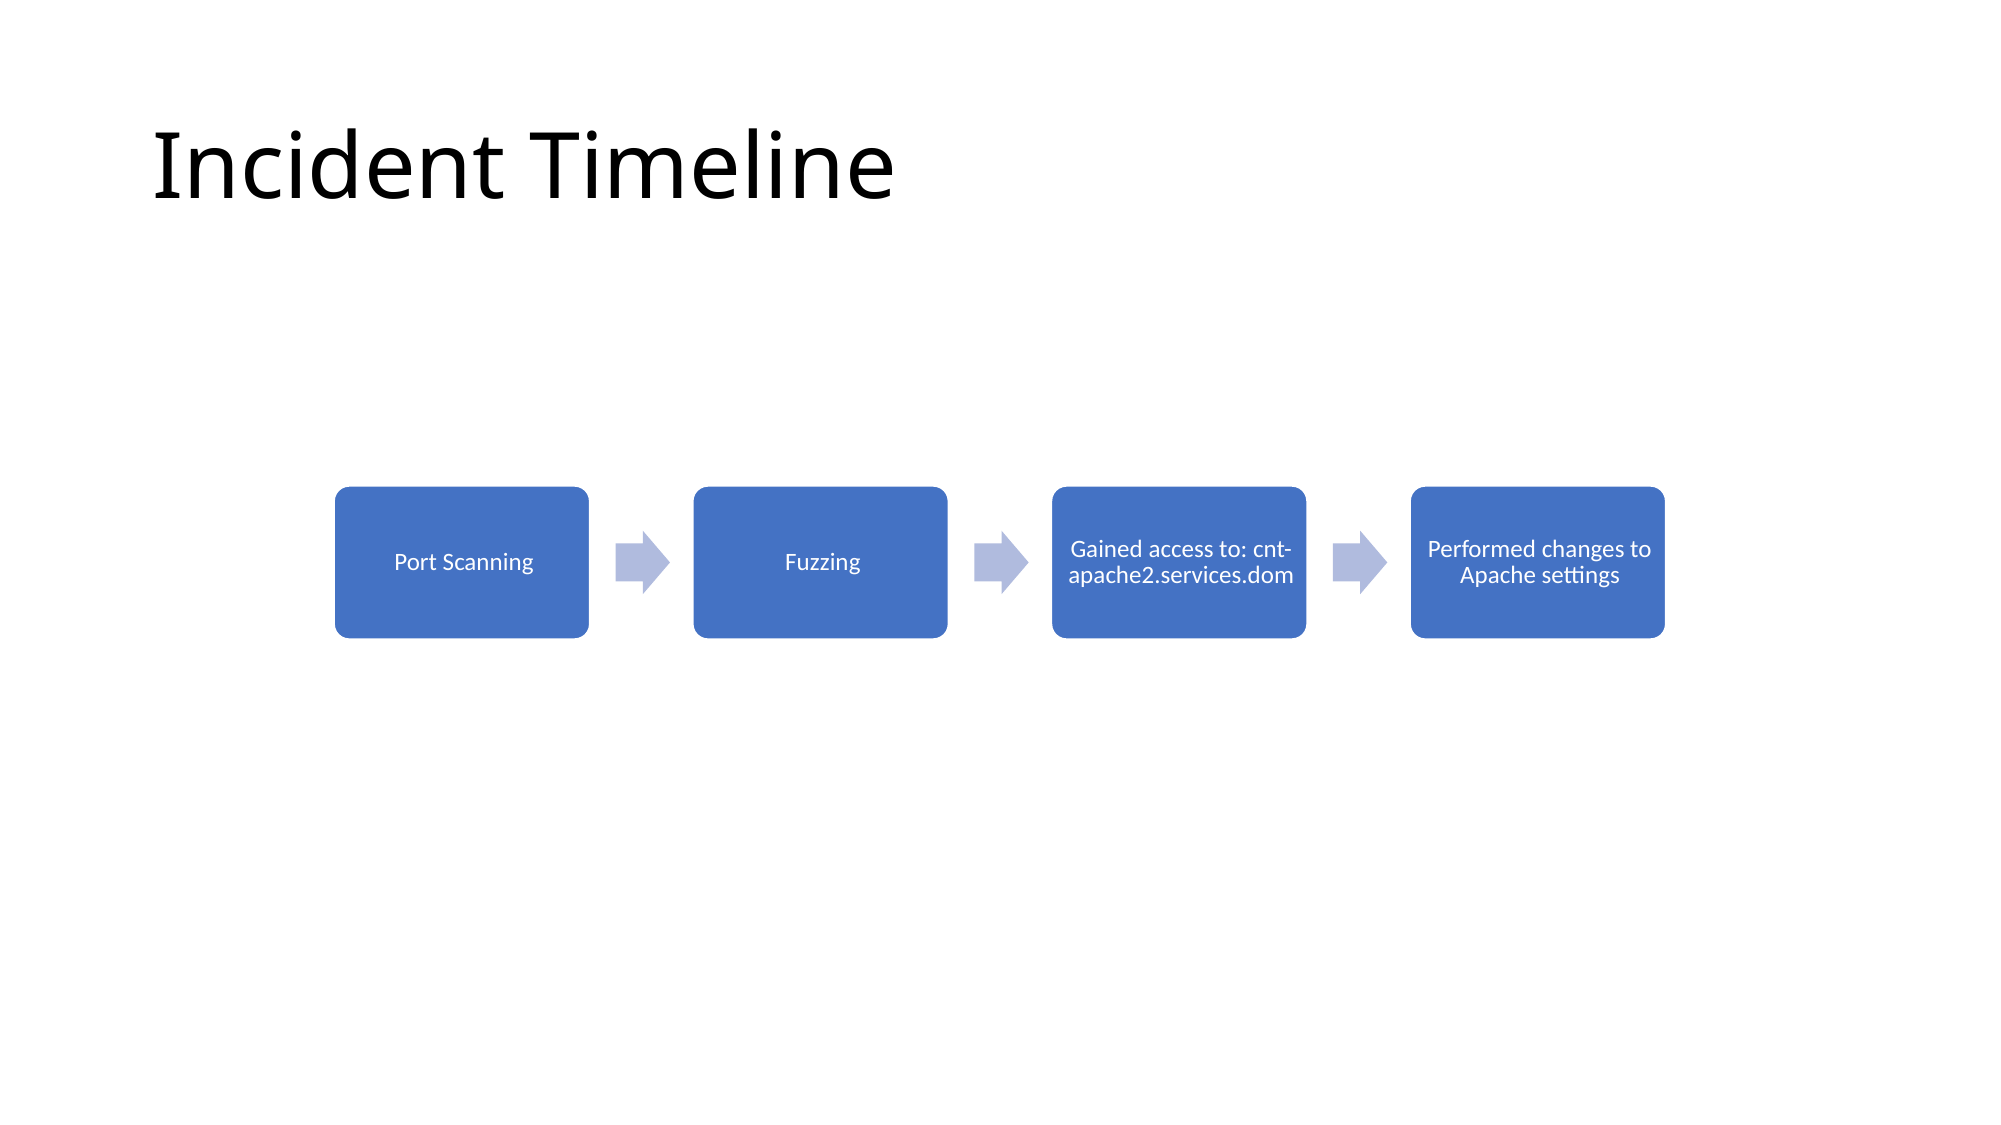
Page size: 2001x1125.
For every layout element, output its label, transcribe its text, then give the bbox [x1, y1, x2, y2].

title Incident Timeline [137, 59, 1863, 278]
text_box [333, 117, 1667, 1007]
